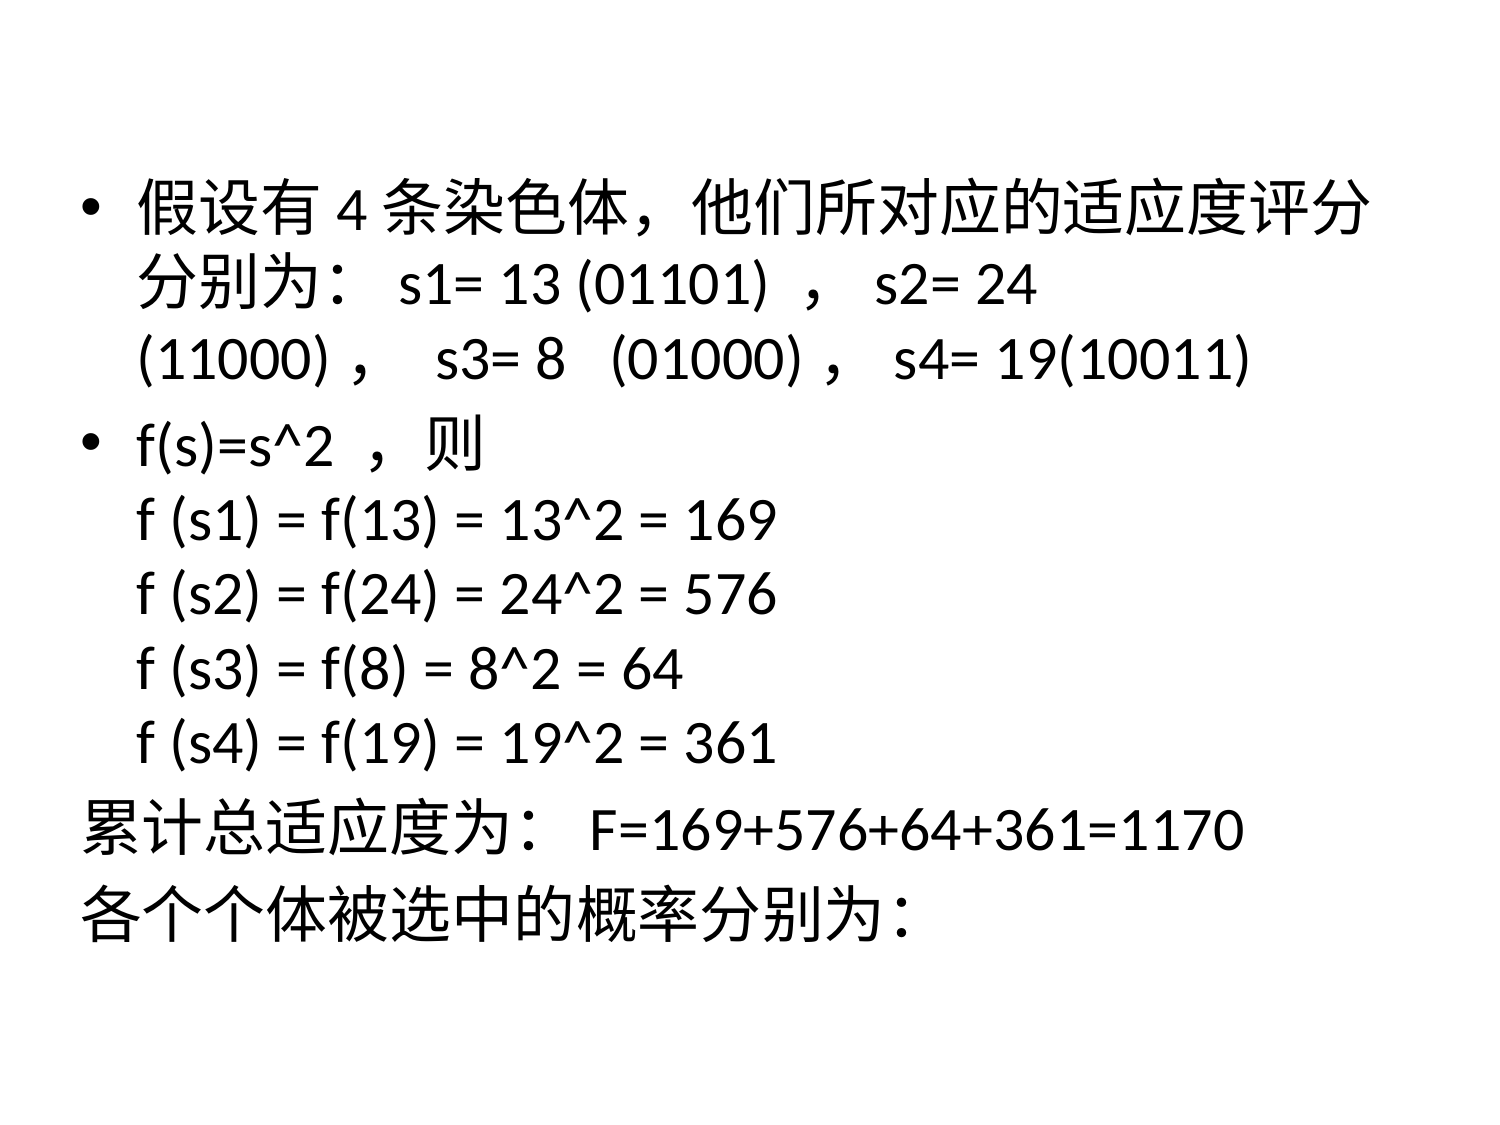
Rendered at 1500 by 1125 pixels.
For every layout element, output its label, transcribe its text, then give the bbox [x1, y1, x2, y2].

list 假设有4条染色体，他们所对应的适应度评分分别为：s1= 13 (01101) ，s2= 24 (11000)， s3= 8 (01000)，s4= 19(10011) f(s)=s^2 ，则 f (s1) = f(13) = 13^2 = 169 f (s2) = f(24) = 24^2 = 576 f (s3) = f(8) = 8^2 = 64 f (s4) = f(19) = 19^2 = 361 累计总适应度为：F=169+576+64+361=1170 各个个体被选中的概率分别为： [64, 160, 1415, 965]
